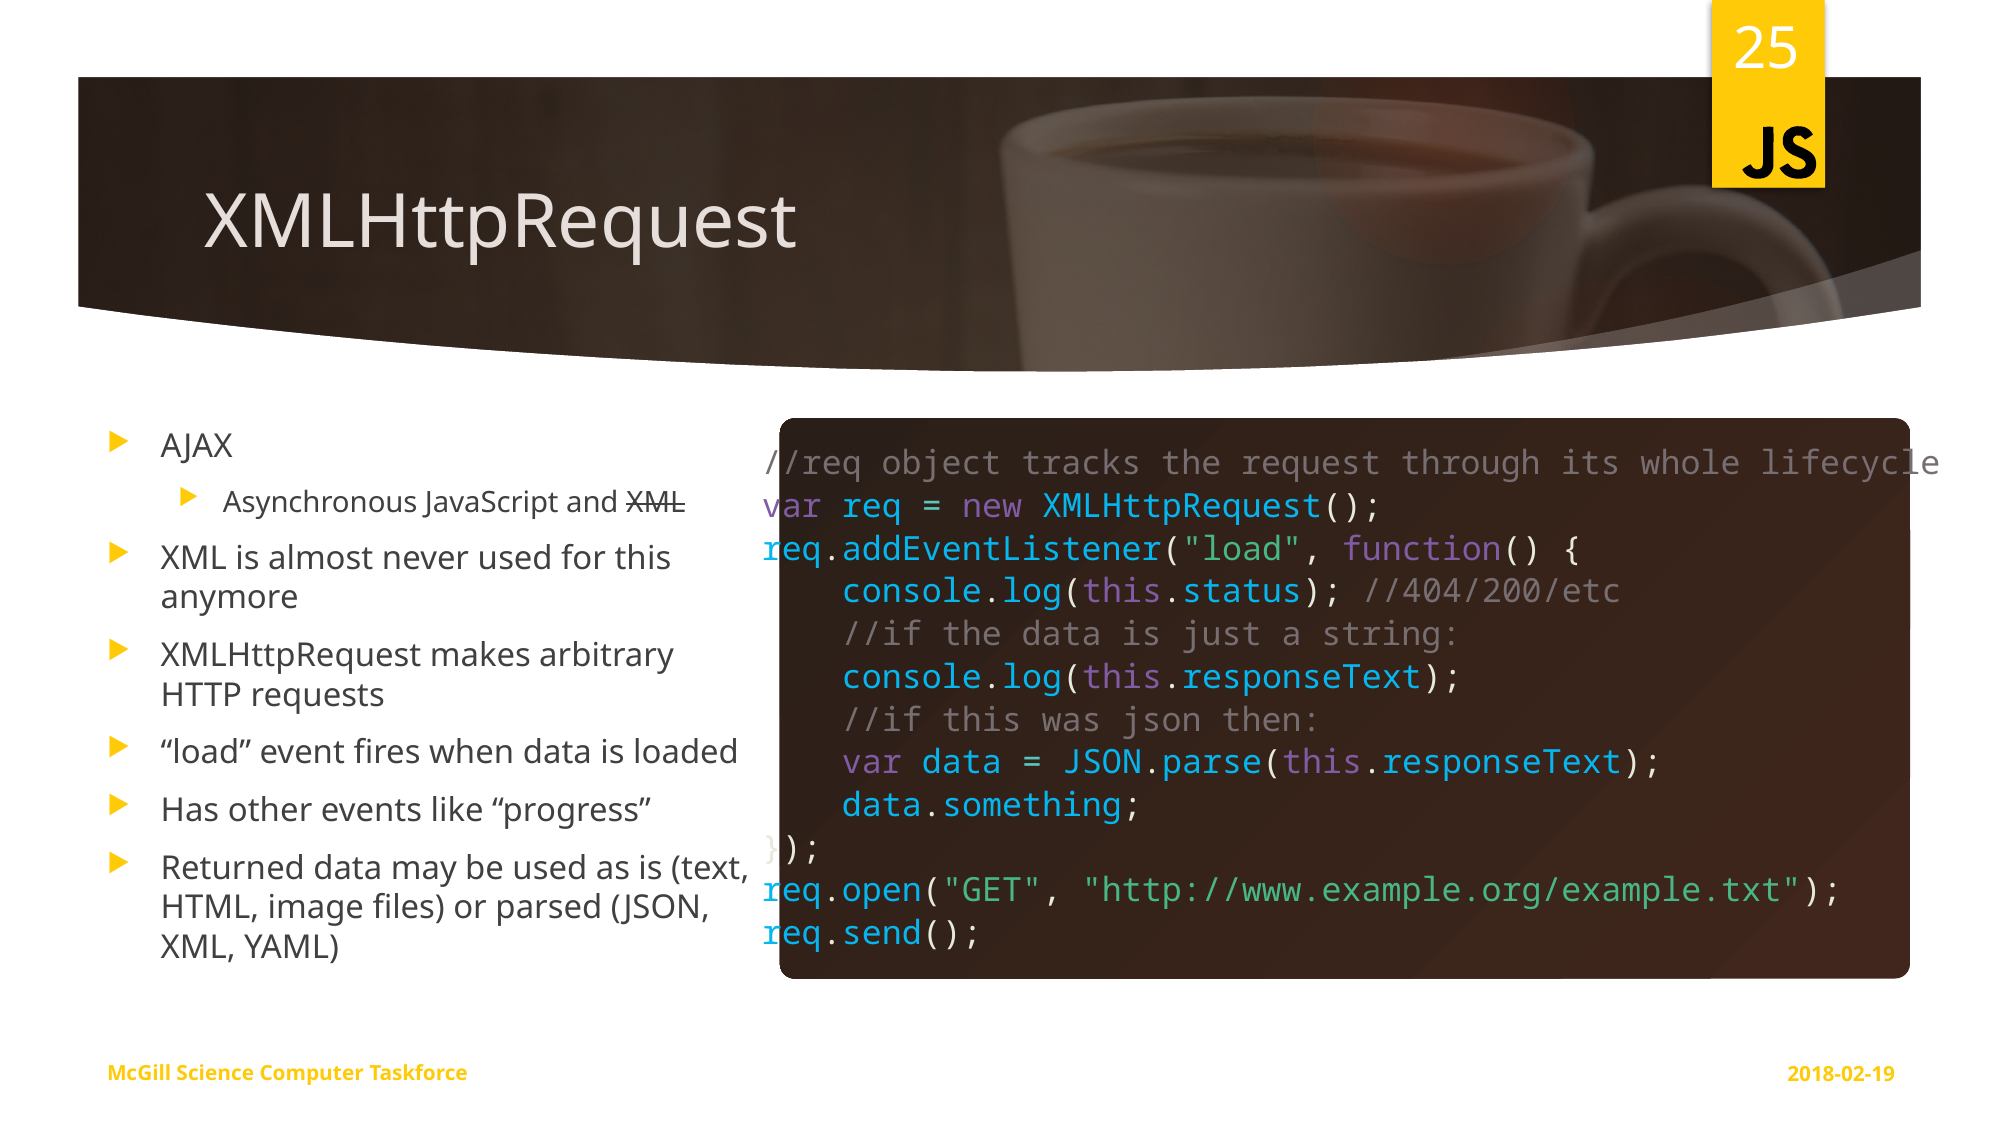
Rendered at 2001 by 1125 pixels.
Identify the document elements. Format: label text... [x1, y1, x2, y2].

slide_number 25 [1698, 0, 1836, 97]
text_box [778, 416, 1912, 431]
text_box [778, 959, 1912, 981]
footer McGill Science Computer Taskforce [92, 1048, 726, 1099]
title XMLHttpRequest [189, 159, 1627, 276]
text_box //req object tracks the request through its whole lifecycle var req = new XMLHttpRequest(); req.addEventListener("load", function() { console.log(this.status); //404/200/etc //if the data is just a string: console.log(this.responseText); //if this was json then: var data = JSON.parse(this.responseText); data.something; }); req.open("GET", "http://www.example.org/example.txt"); req.send(); [747, 431, 1957, 959]
list AJAX Asynchronous JavaScript and XML XML is almost never used for this anymore XMLHttpRequest makes arbitrary HTTP requests “load” event fires when data is loaded Has other events like “progress” Returned data may be used as is (text, HTML, image files) or parsed (JSON, XML, YAML) [92, 417, 780, 978]
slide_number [1747, 1048, 1911, 1099]
